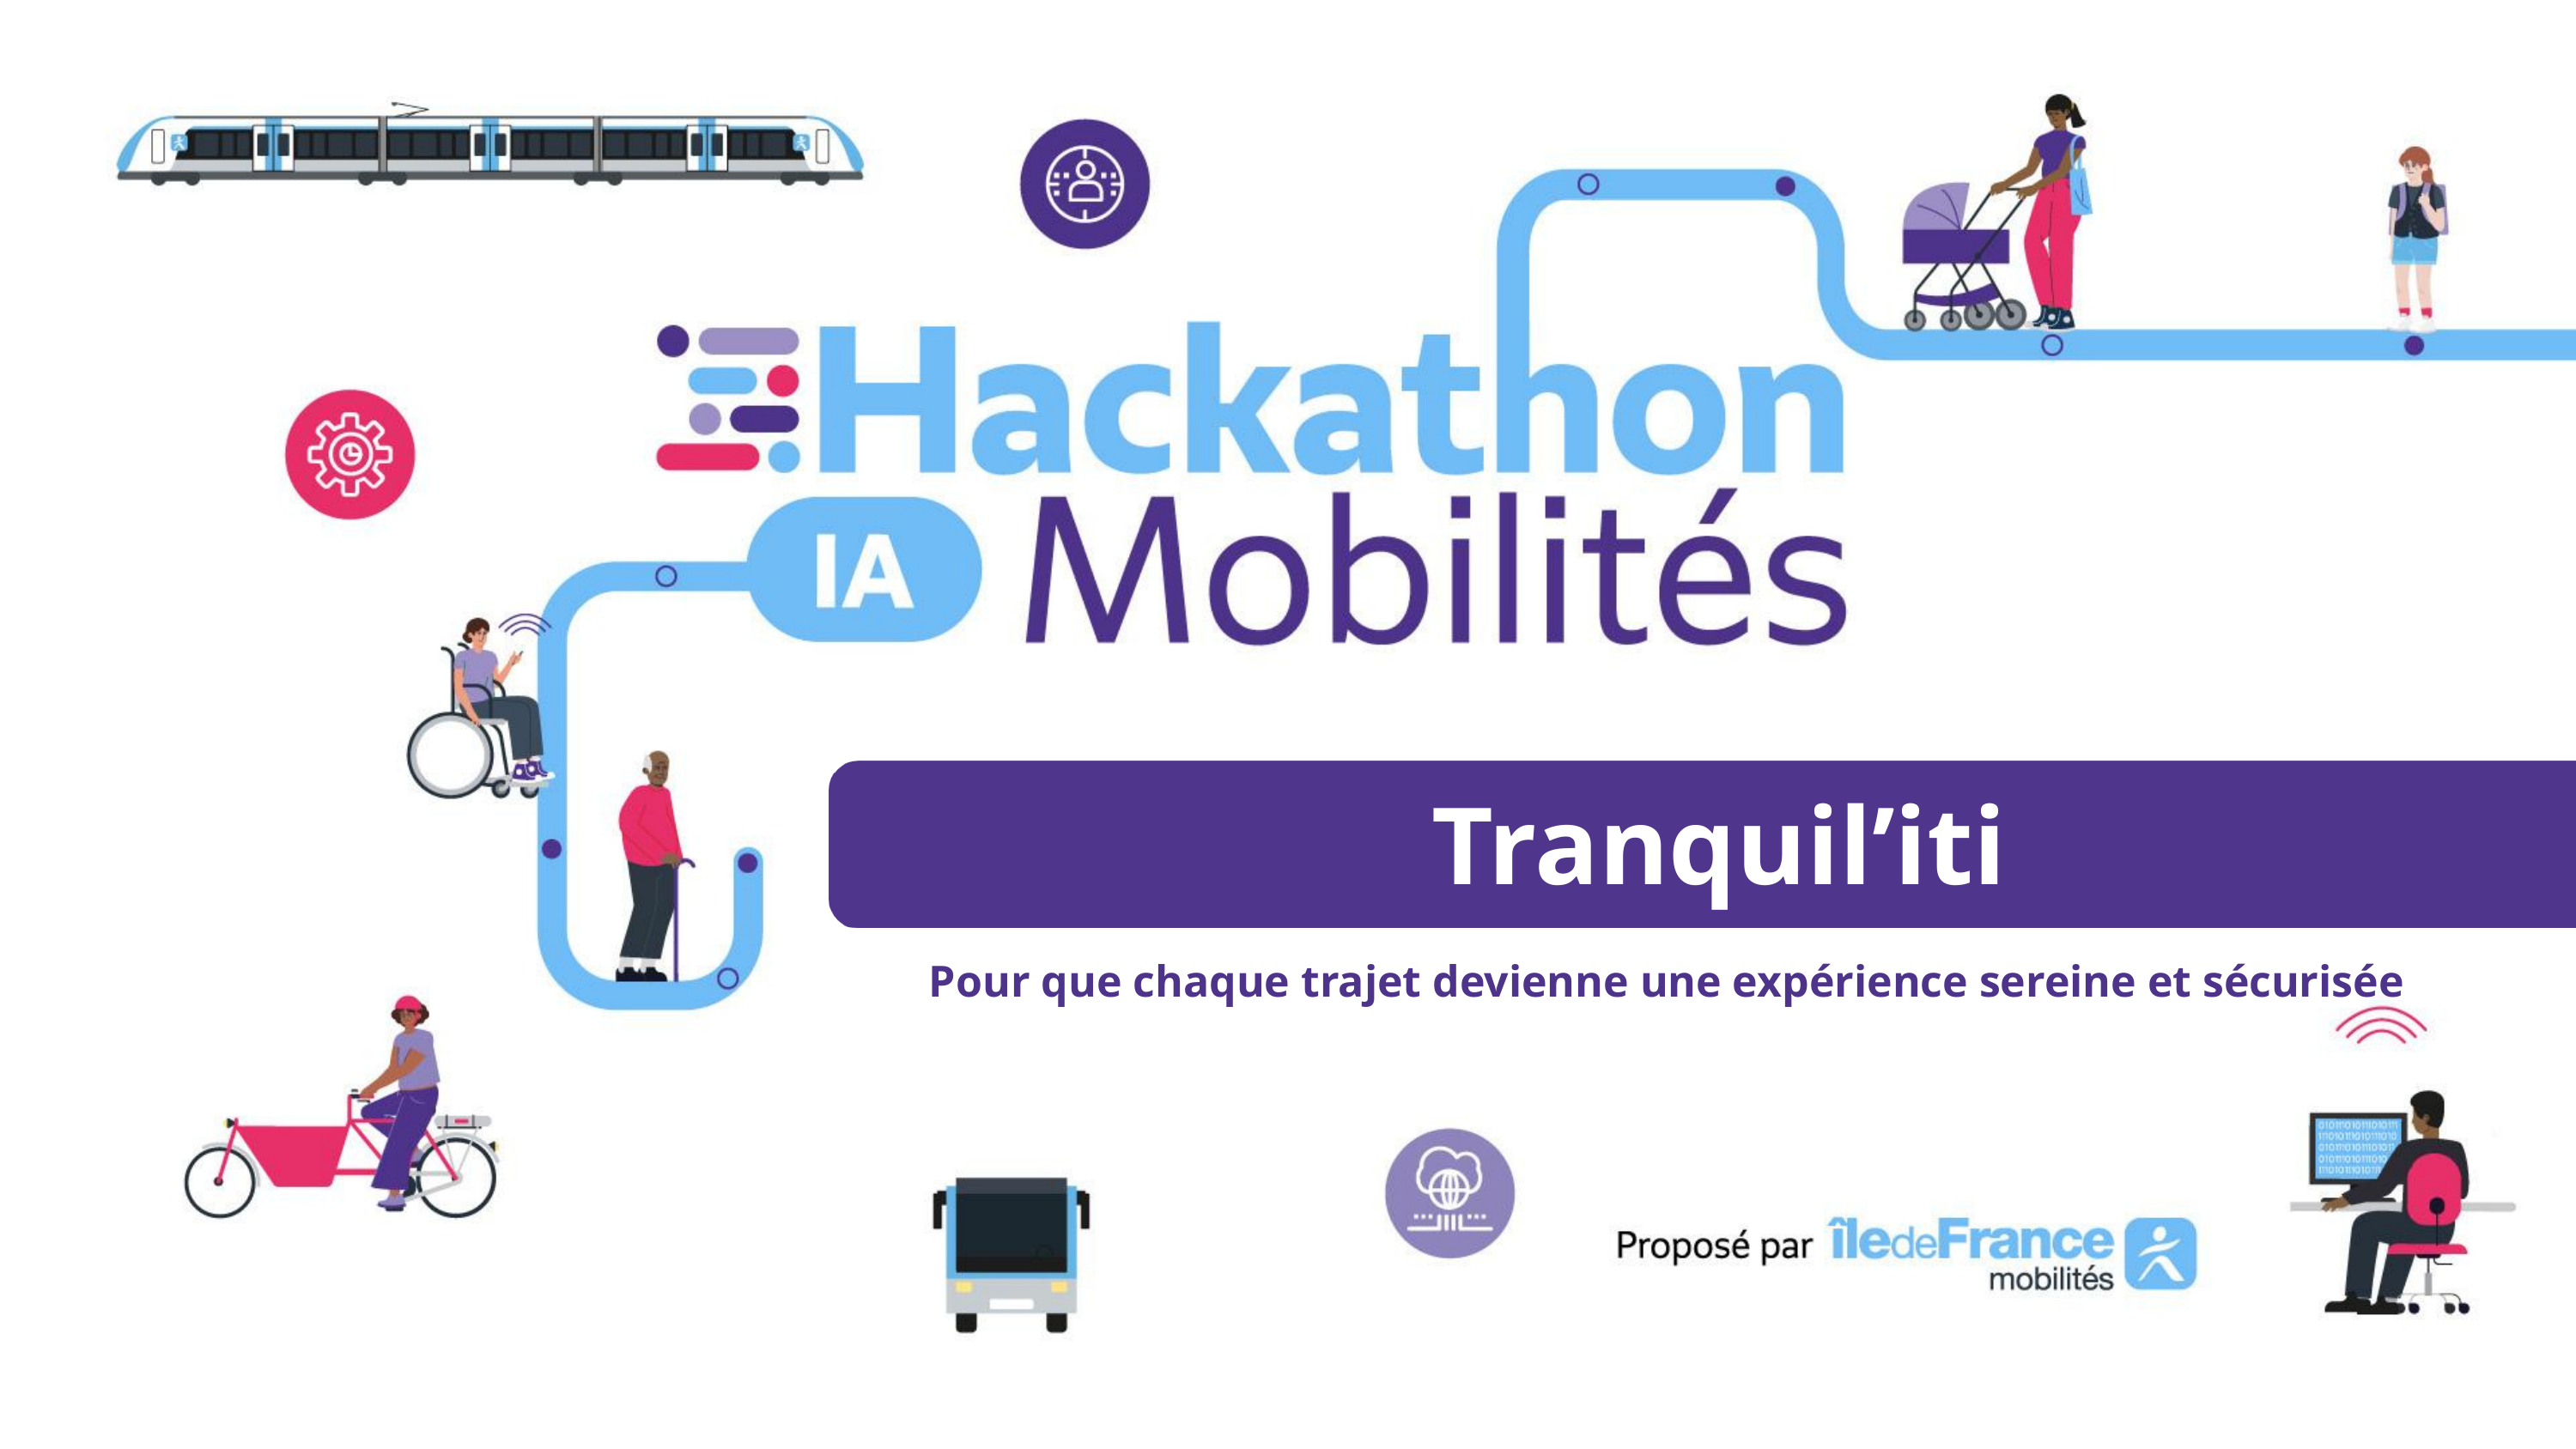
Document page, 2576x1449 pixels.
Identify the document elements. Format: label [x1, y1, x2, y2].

text_box [0, 0, 2576, 1449]
